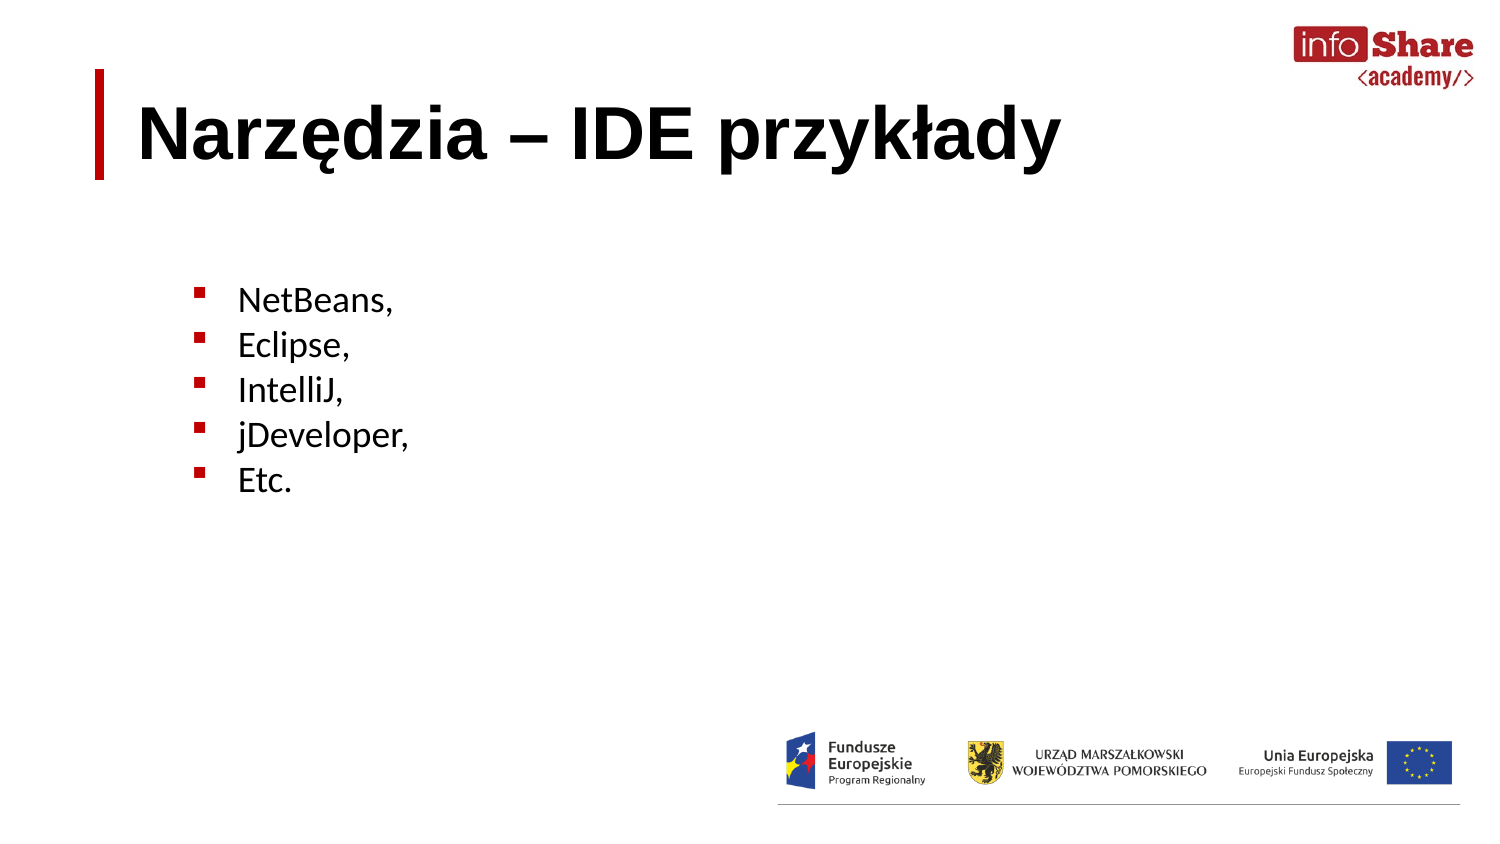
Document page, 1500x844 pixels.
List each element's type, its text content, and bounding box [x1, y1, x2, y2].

title Narzędzia – IDE przykłady [137, 84, 1360, 179]
text_box [777, 731, 1461, 805]
picture [1291, 24, 1475, 91]
list NetBeans, Eclipse, IntelliJ, jDeveloper, Etc. [138, 260, 1119, 777]
